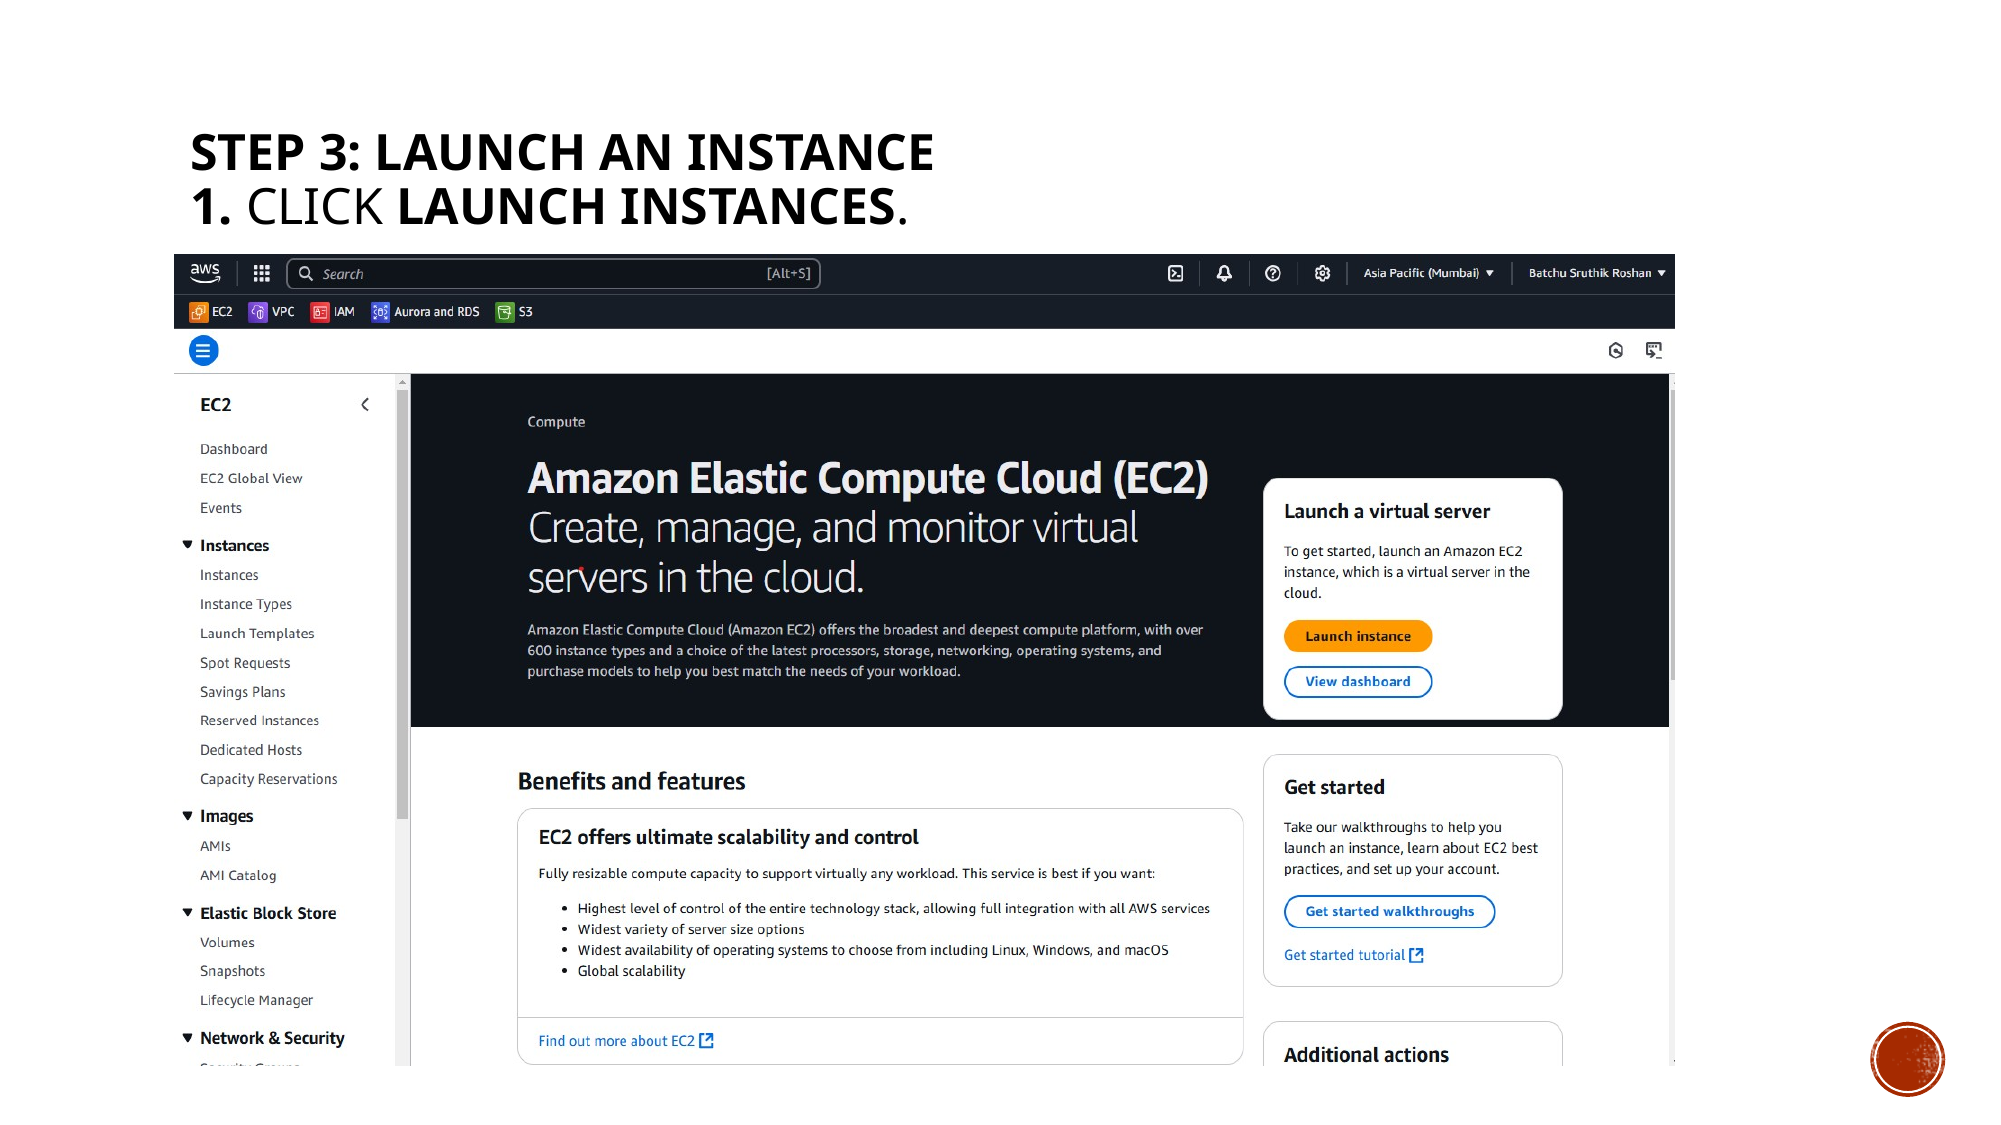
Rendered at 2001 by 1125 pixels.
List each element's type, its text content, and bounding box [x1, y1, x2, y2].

title Step 3: Launch an Instance 1. Click Launch Instances. [175, 79, 1826, 344]
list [178, 259, 1671, 1063]
